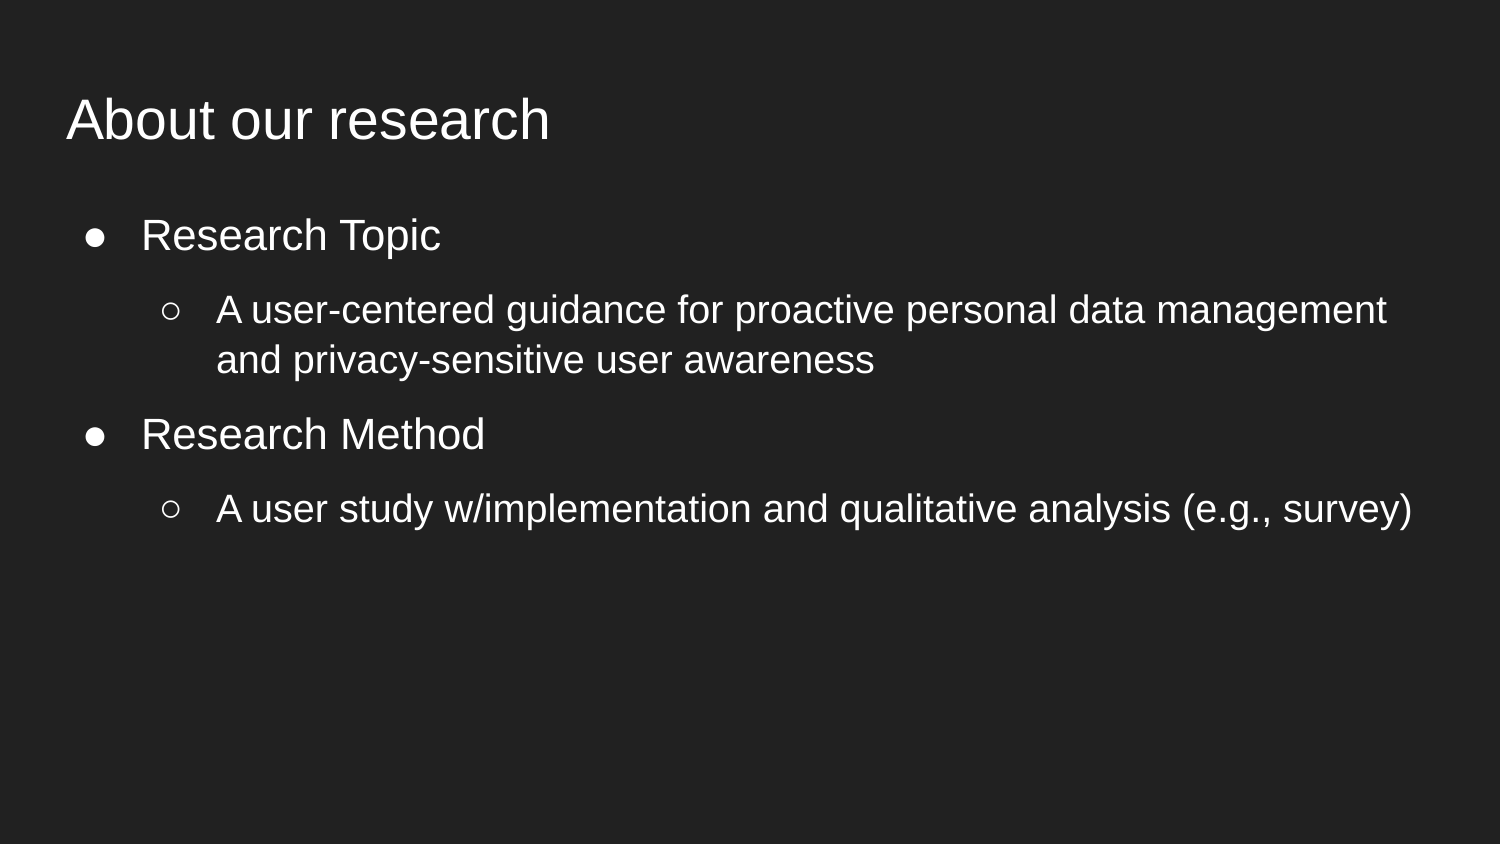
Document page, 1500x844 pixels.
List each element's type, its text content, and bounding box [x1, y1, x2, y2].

title About our research [51, 72, 1449, 167]
list Research Topic A user-centered guidance for proactive personal data management and privacy-sensitive user awareness Research Method A user study w/implementation and qualitative analysis (e.g., survey) [51, 189, 1449, 750]
